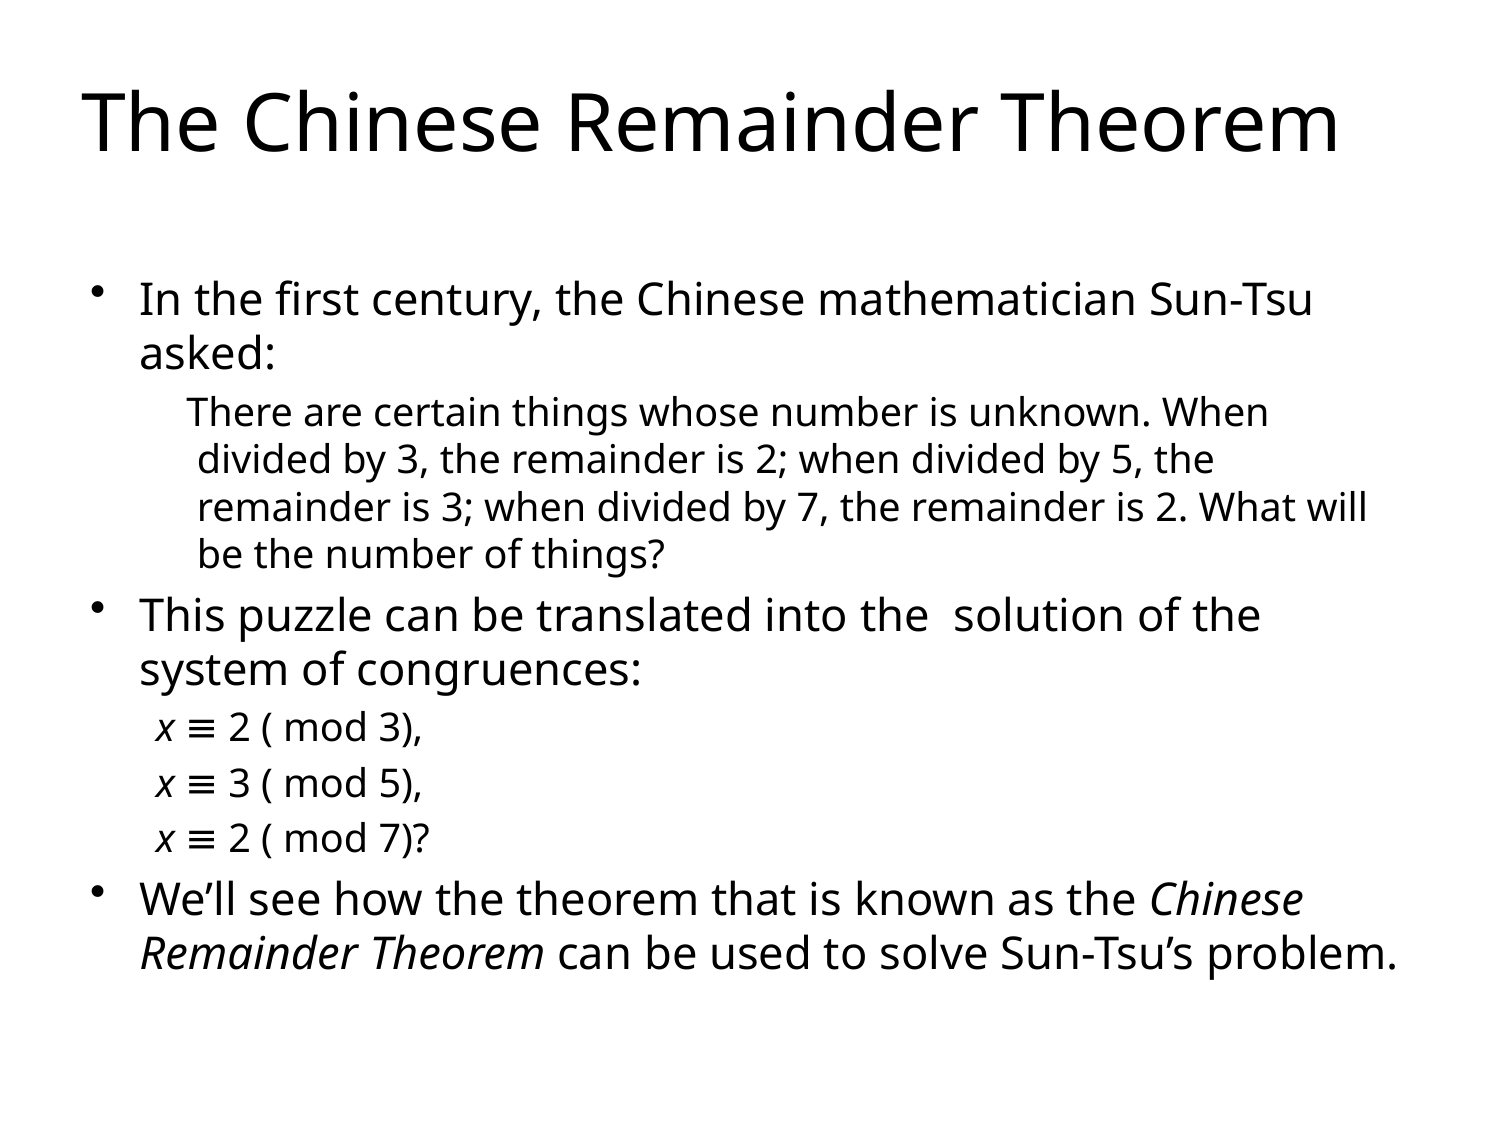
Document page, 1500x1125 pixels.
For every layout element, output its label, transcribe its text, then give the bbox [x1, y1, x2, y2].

title The Chinese Remainder Theorem [37, 24, 1388, 213]
list In the first century, the Chinese mathematician Sun-Tsu asked: There are certain things whose number is unknown. When divided by 3, the remainder is 2; when divided by 5, the remainder is 3; when divided by 7, the remainder is 2. What will be the number of things? This puzzle can be translated into the solution of the system of congruences: x ≡ 2 ( mod 3), x ≡ 3 ( mod 5), x ≡ 2 ( mod 7)? We’ll see how the theorem that is known as the Chinese Remainder Theorem can be used to solve Sun-Tsu’s problem. [75, 262, 1425, 1005]
